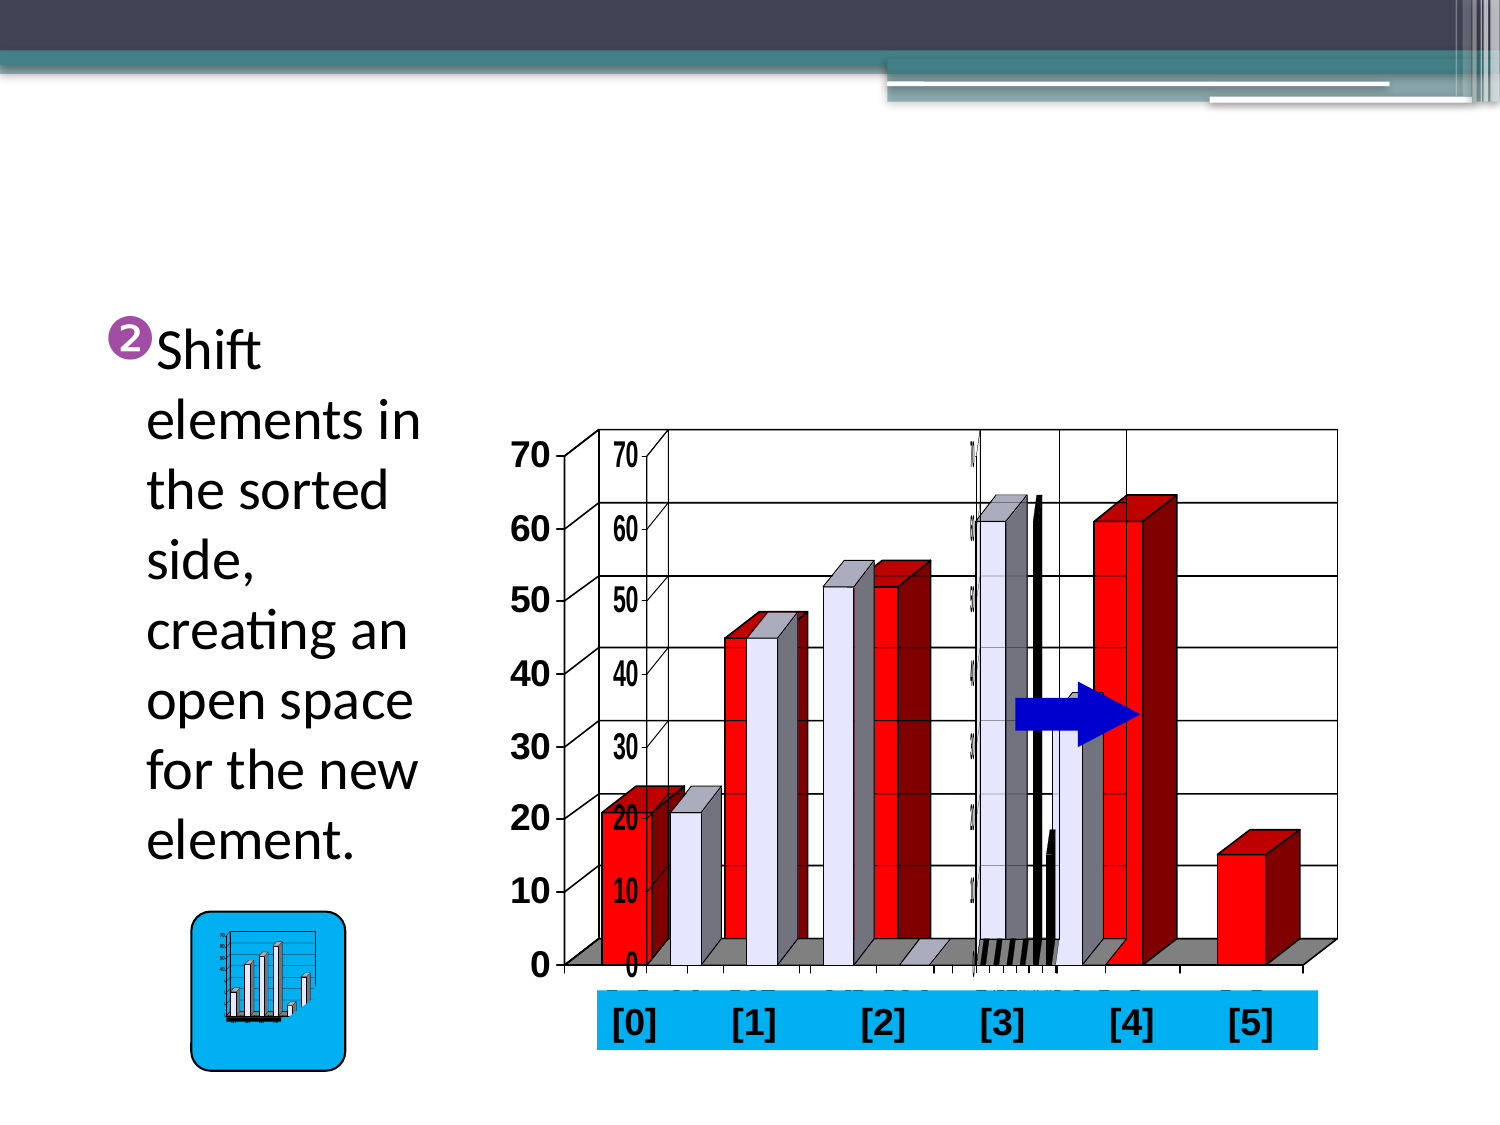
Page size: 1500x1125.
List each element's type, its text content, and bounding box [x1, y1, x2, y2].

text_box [191, 911, 346, 1071]
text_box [452, 398, 574, 1062]
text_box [963, 398, 1072, 1062]
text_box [1074, 398, 1197, 1062]
list Shift elements in the sorted side, creating an open space for the new element. [71, 303, 468, 1093]
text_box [576, 398, 961, 1062]
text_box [1200, 398, 1450, 1062]
